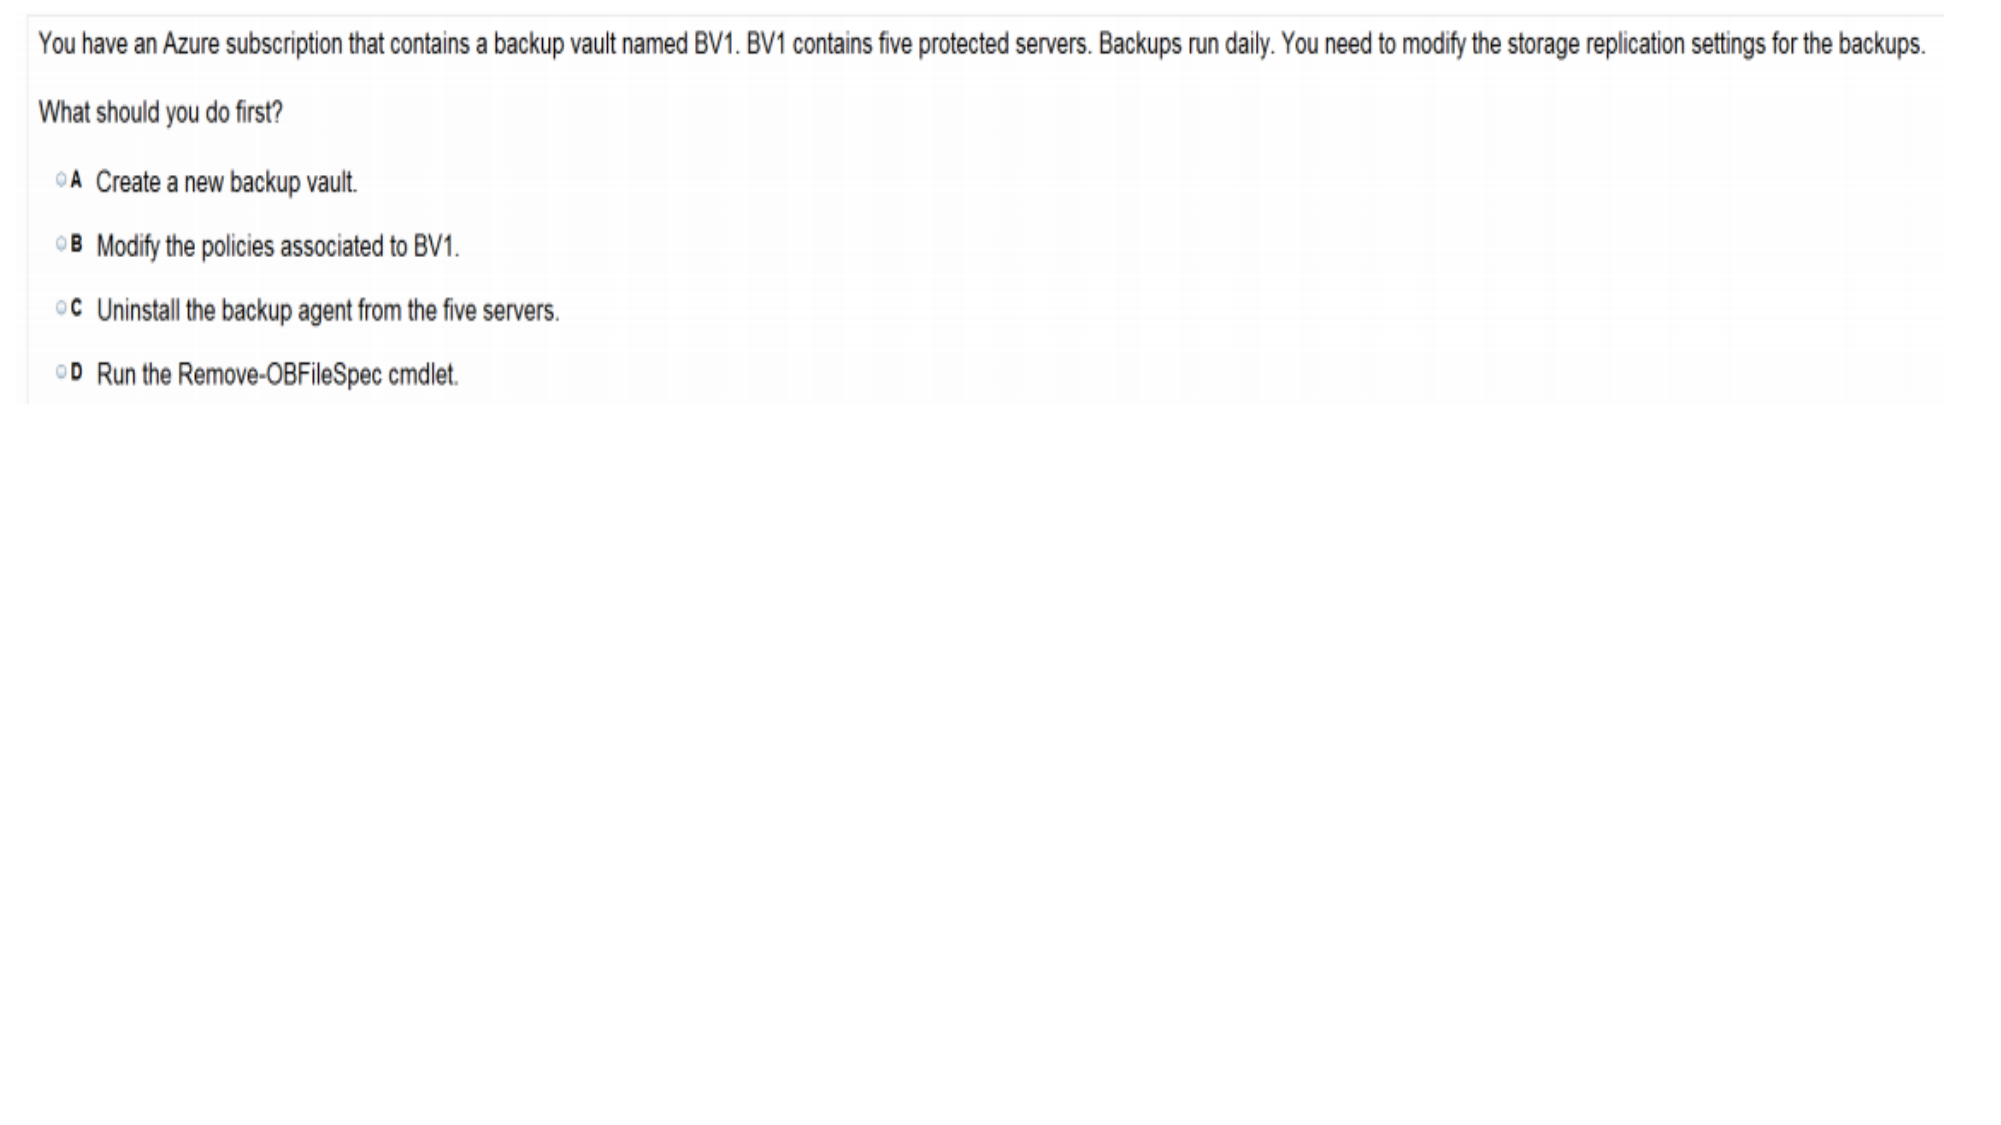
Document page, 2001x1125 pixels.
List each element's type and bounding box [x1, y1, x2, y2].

picture [0, 0, 1945, 409]
